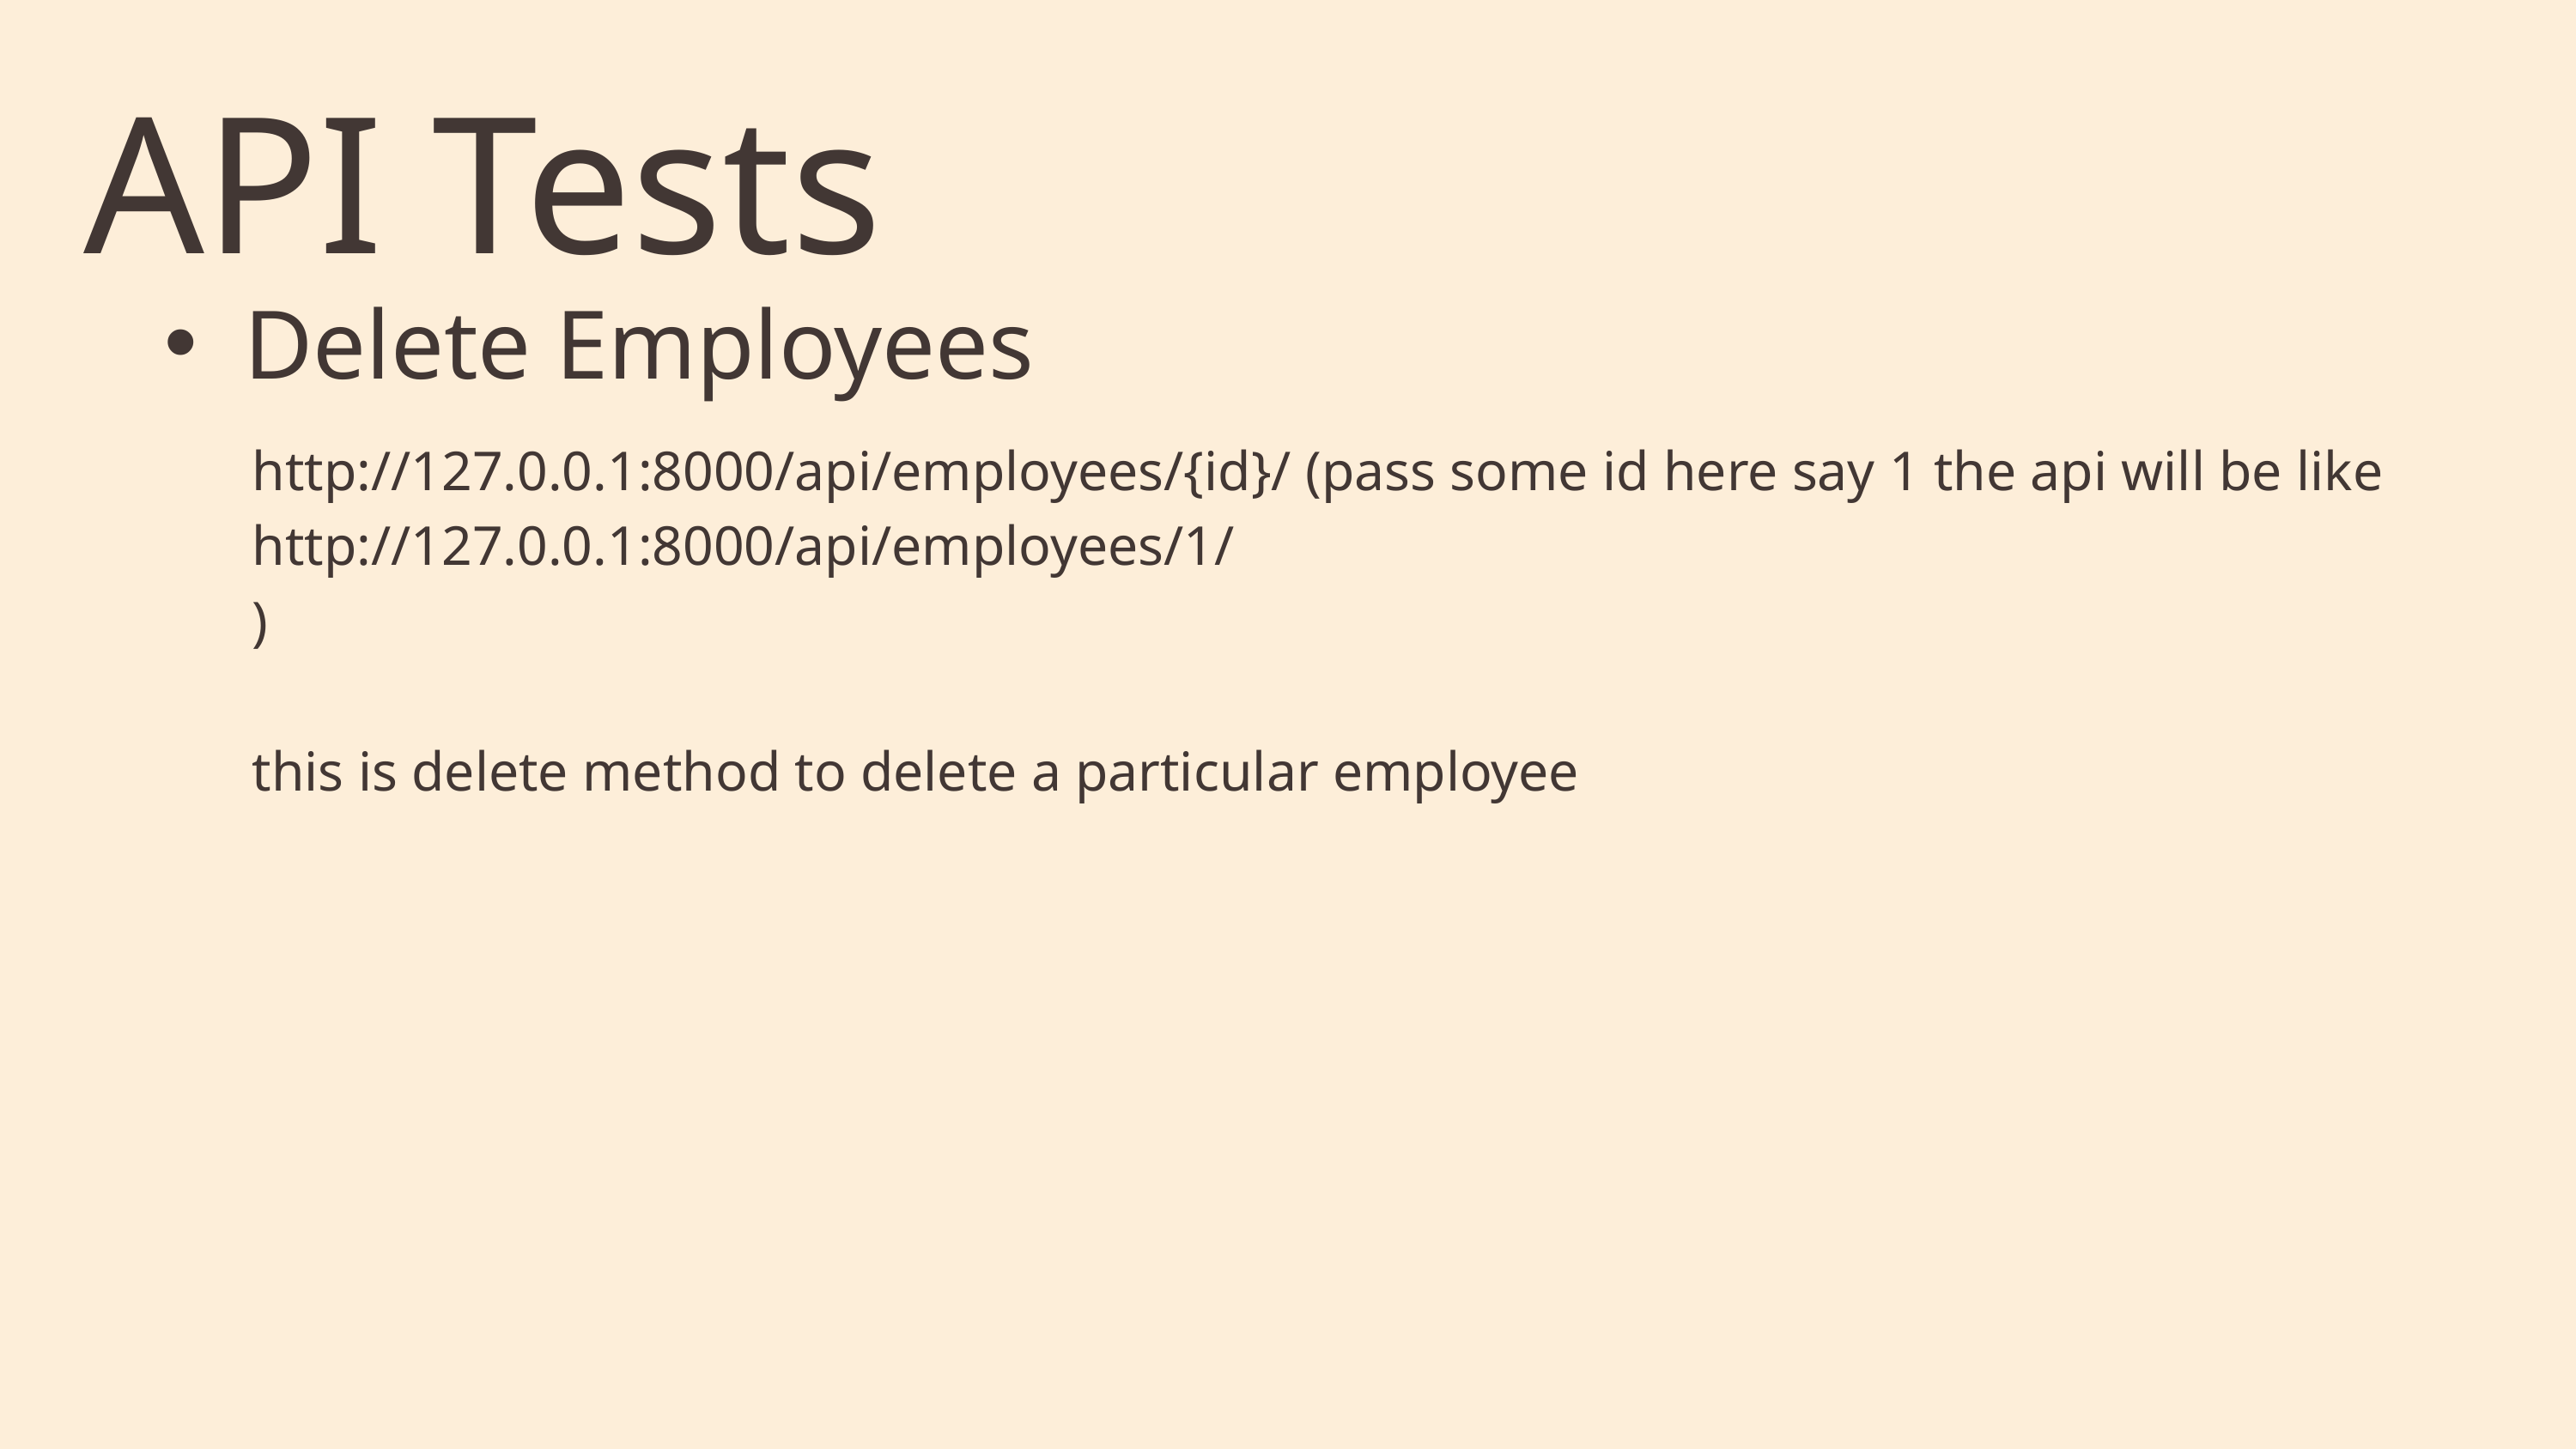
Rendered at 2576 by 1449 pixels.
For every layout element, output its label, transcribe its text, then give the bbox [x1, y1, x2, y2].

text_box Delete Employees [83, 265, 1637, 398]
text_box API Tests [83, 26, 1601, 265]
text_box http://127.0.0.1:8000/api/employees/{id}/ (pass some id here say 1 the api will be like http://127.0.0.1:8000/api/employees/1/ ) this is delete method to delete a particular employee [252, 426, 2417, 953]
